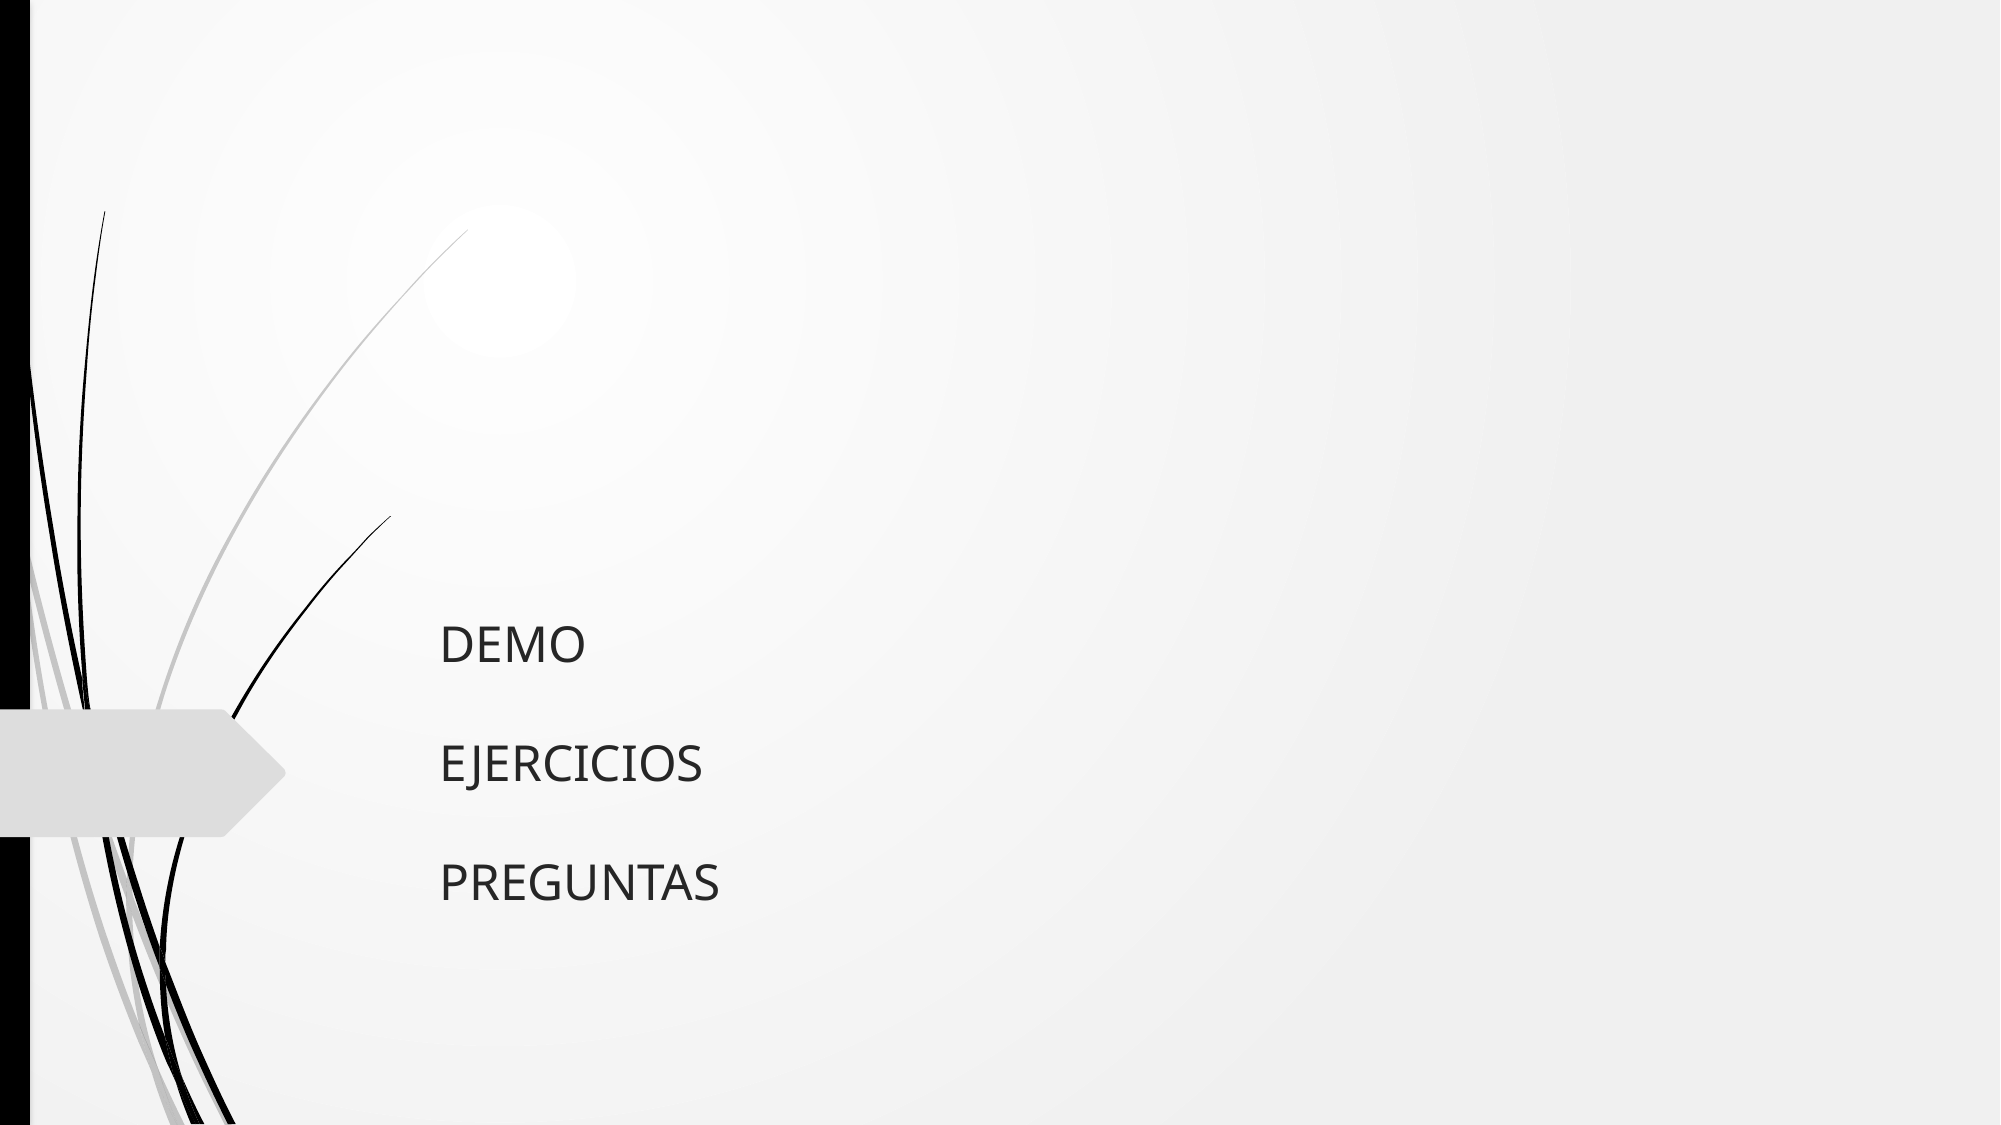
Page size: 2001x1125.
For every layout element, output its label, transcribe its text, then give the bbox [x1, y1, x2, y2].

title DEMO EJERCICIOS PREGUNTAS [424, 605, 1888, 977]
